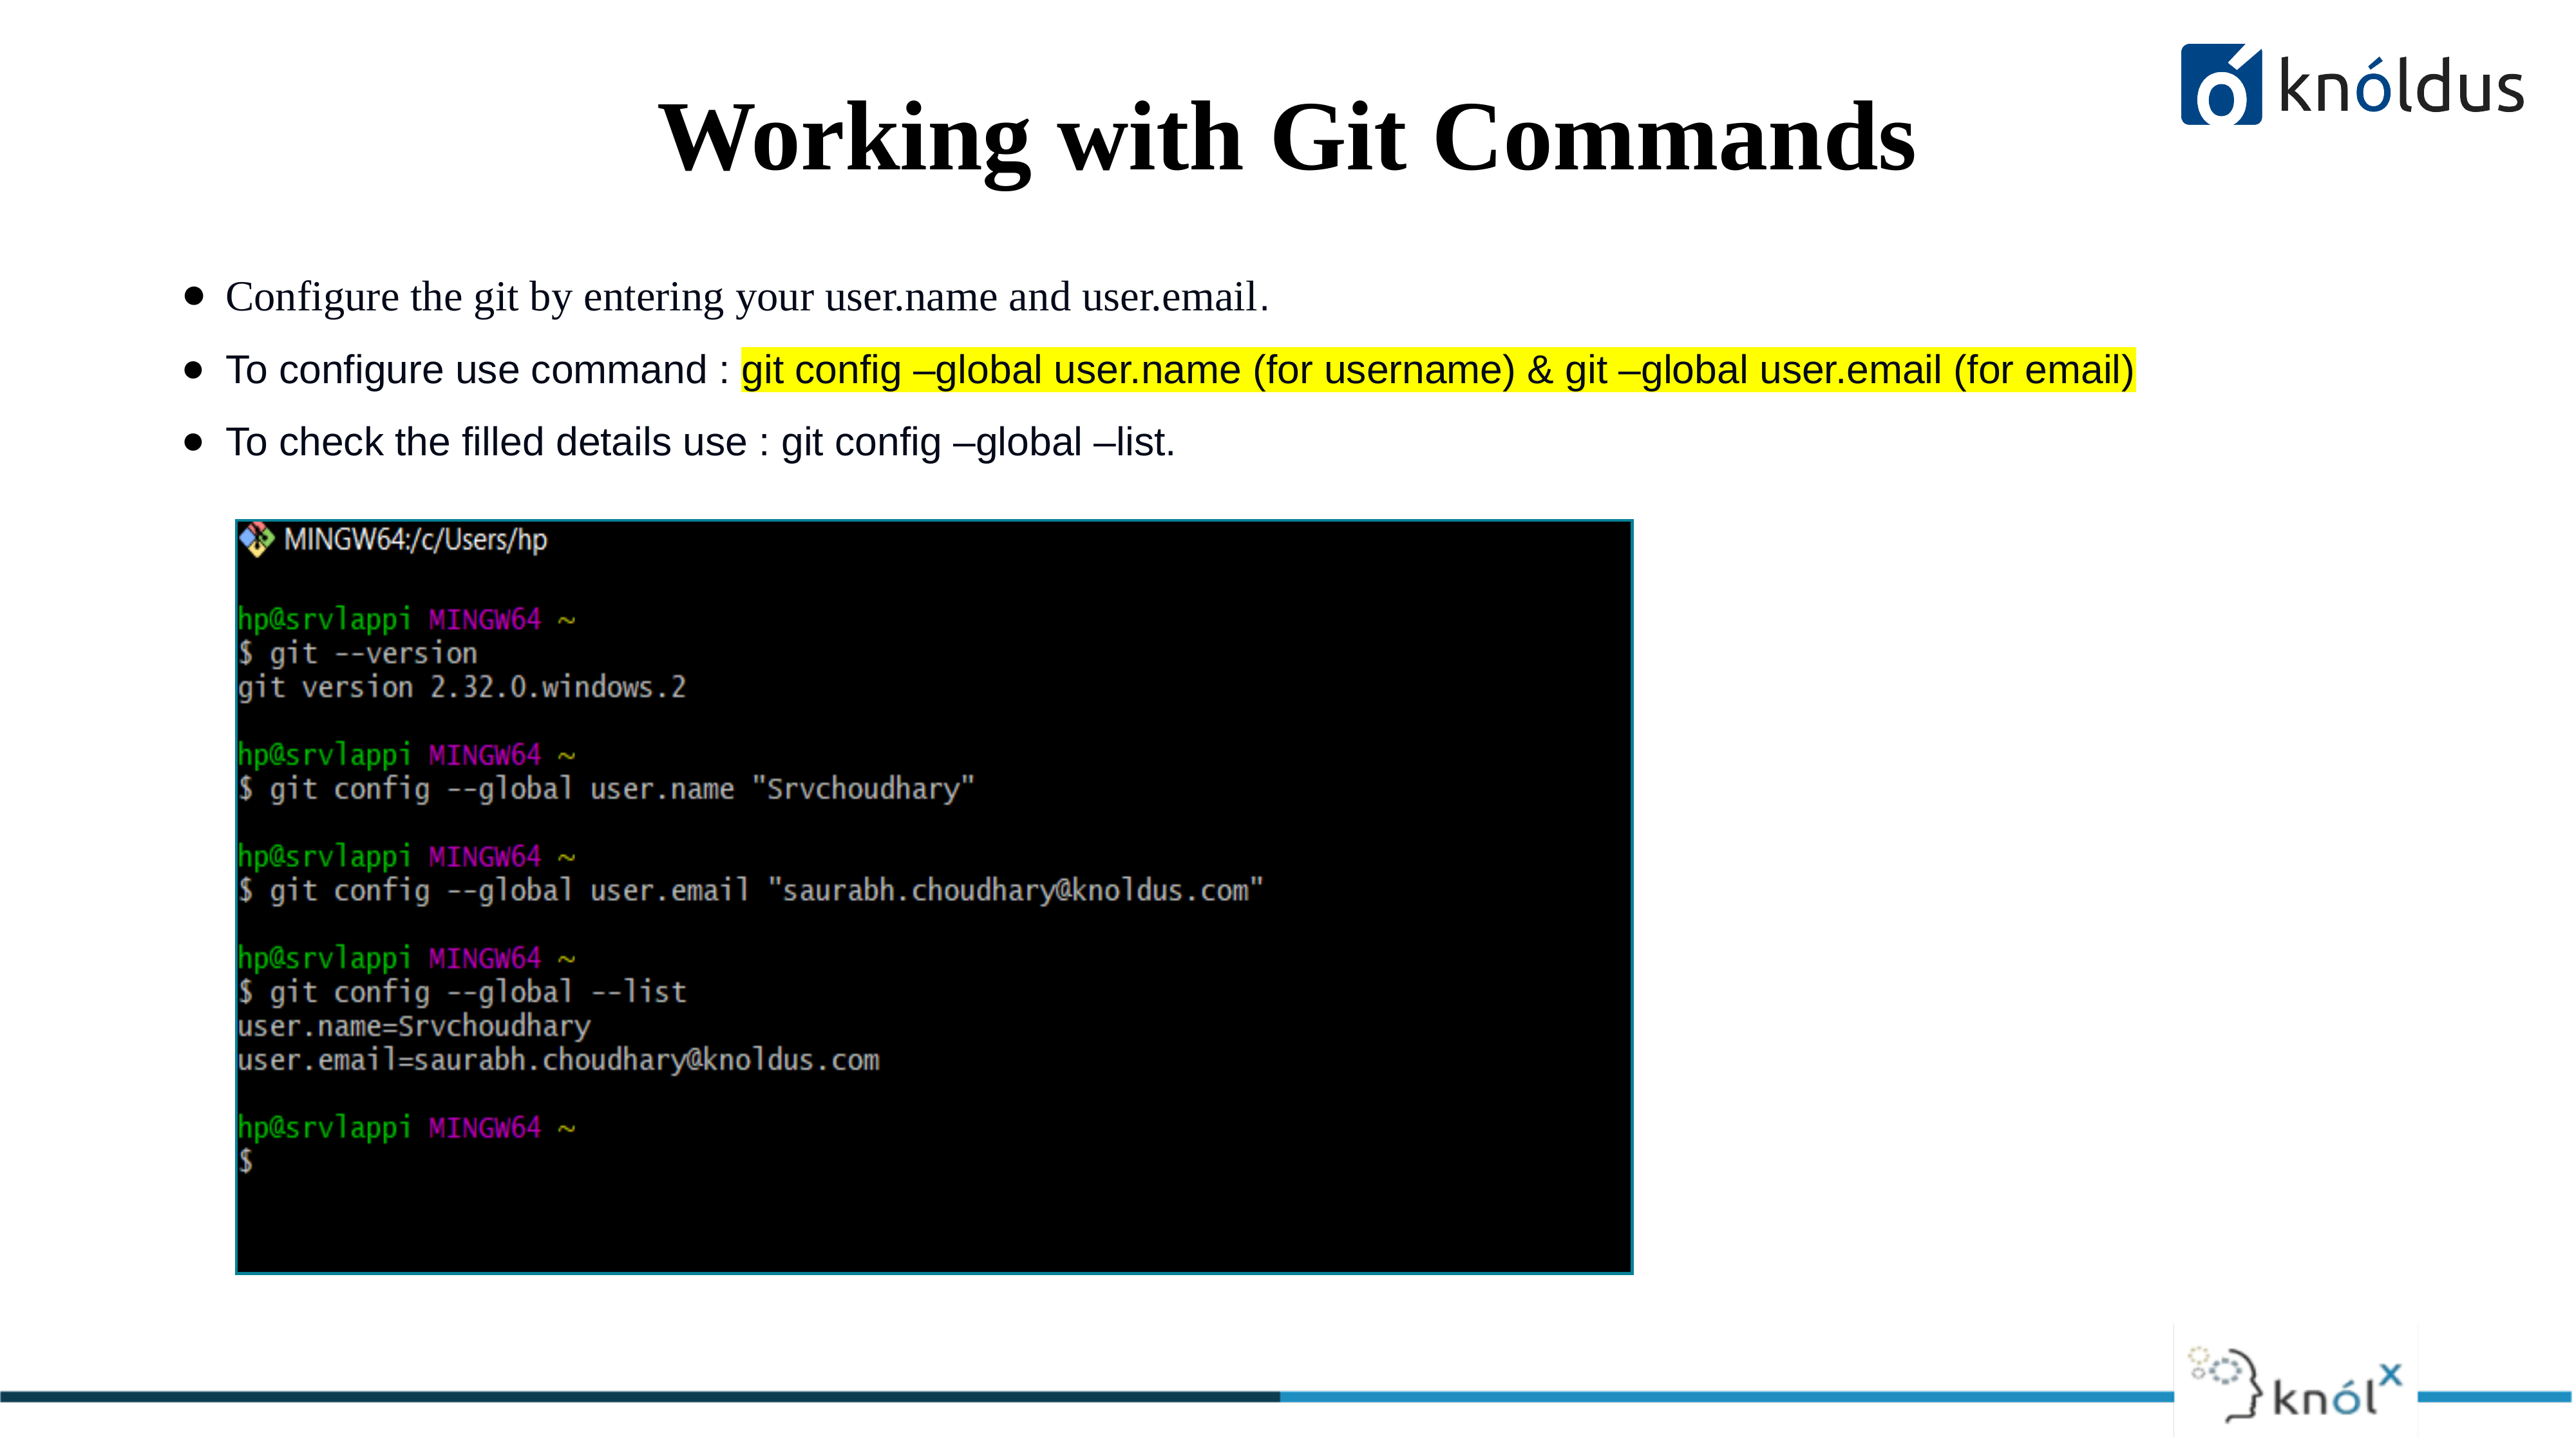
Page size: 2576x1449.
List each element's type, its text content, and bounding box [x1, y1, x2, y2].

text_box Working with Git Commands [177, 70, 2399, 193]
picture [0, 1323, 2572, 1437]
picture [2181, 44, 2524, 125]
text_box [235, 519, 1634, 1275]
text_box Configure the git by entering your user.name and user.email. To configure use command : git config –global user.name (for username) & git –global user.email (for email) To check the filled details use : git config –global –list. [177, 242, 2533, 1379]
